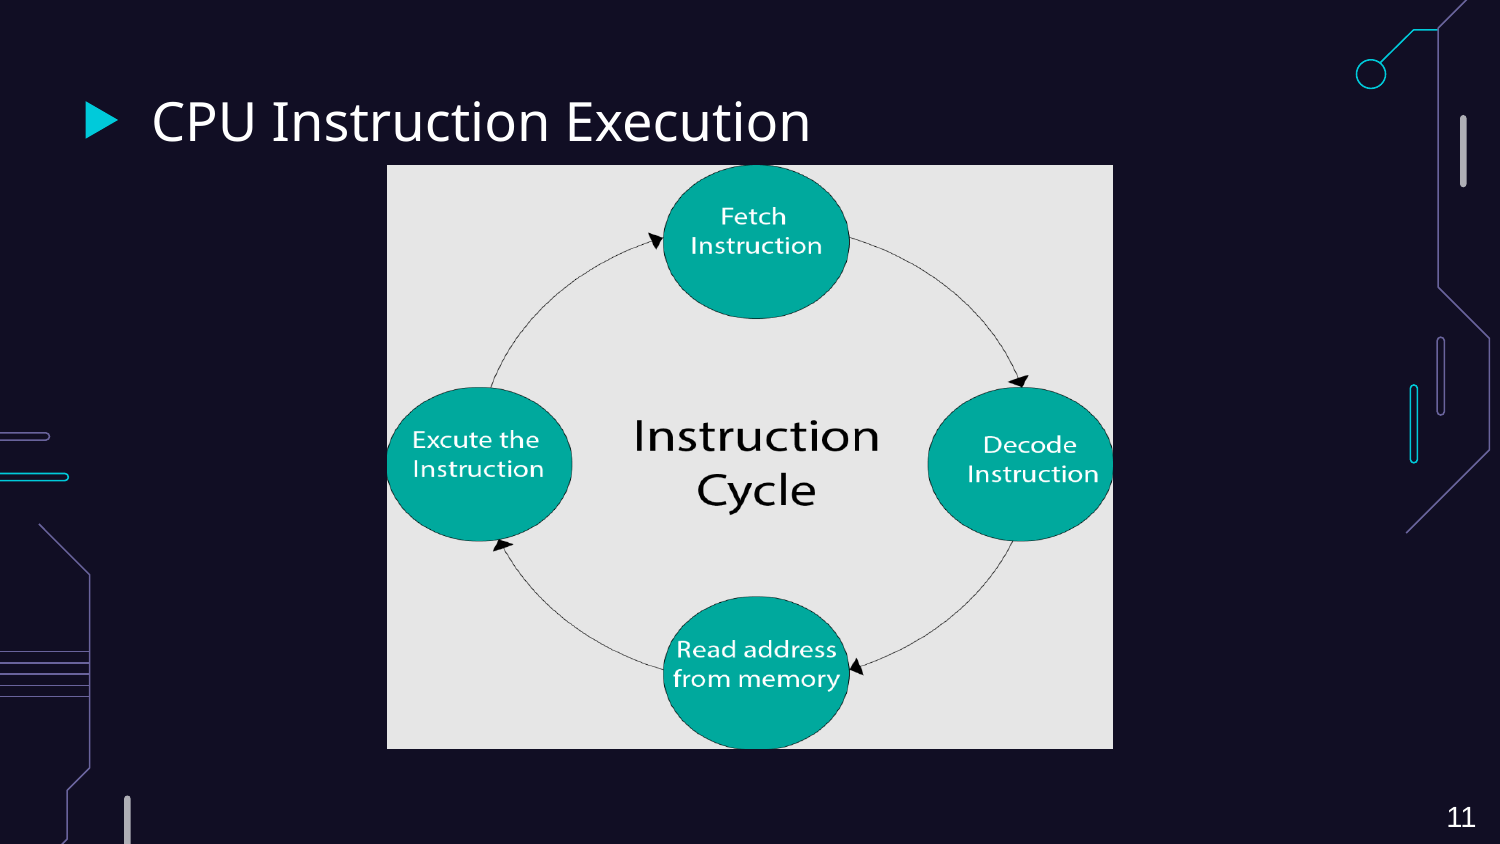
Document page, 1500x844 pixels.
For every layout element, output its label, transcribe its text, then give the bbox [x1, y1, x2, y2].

title CPU Instruction Execution [136, 71, 1400, 166]
text_box 11 [1431, 791, 1500, 841]
picture [387, 165, 1113, 749]
